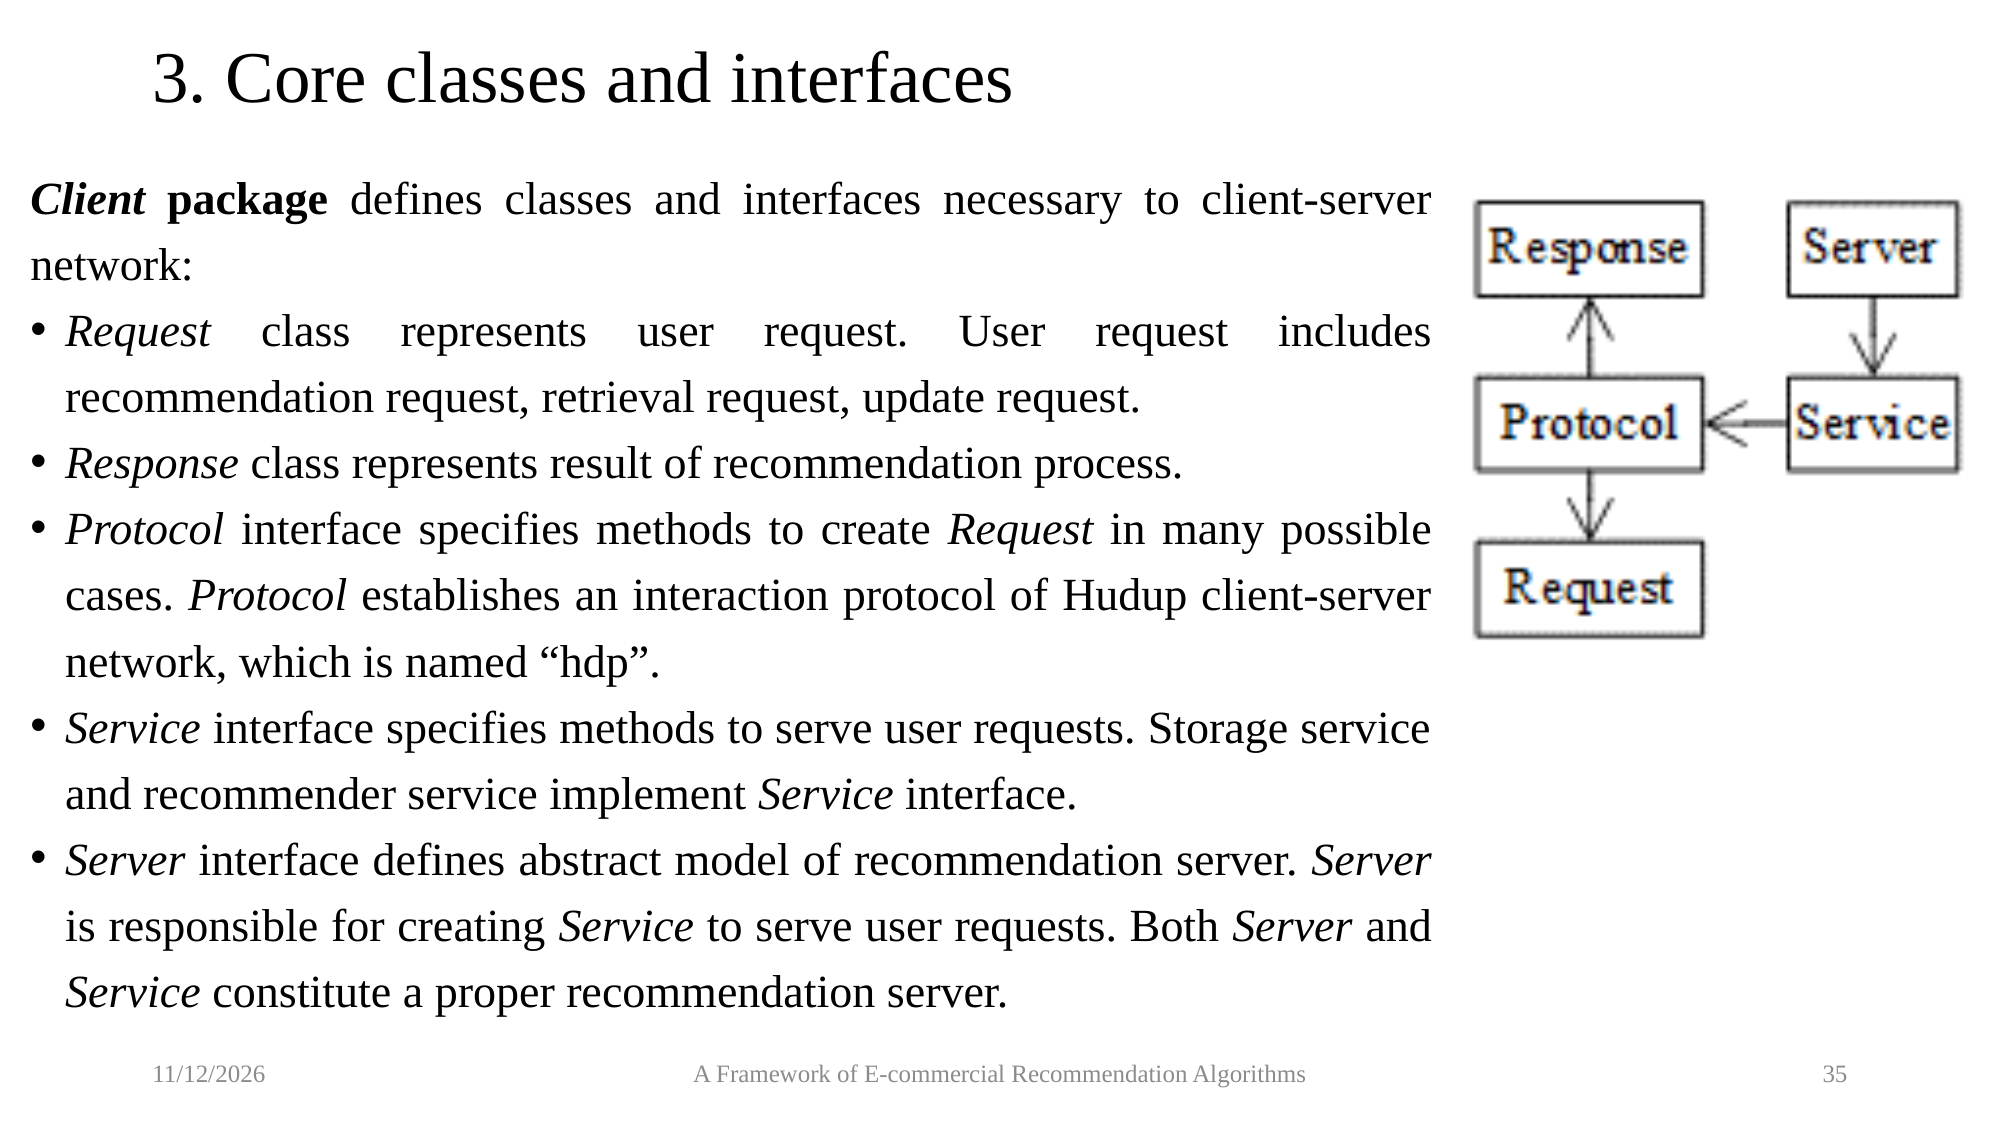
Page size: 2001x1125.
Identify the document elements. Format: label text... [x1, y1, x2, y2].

slide_number 35 [1412, 1042, 1863, 1103]
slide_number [137, 1042, 588, 1103]
list Client package defines classes and interfaces necessary to client-server network: Request class represents user request. User request includes recommendation request, retrieval request, update request. Response class represents result of recommendation process. Protocol interface specifies methods to create Request in many possible cases. Protocol establishes an interaction protocol of Hudup client-server network, which is named “hdp”. Service interface specifies methods to serve user requests. Storage service and recommender service implement Service interface. Server interface defines abstract model of recommendation server. Server is responsible for creating Service to serve user requests. Both Server and Service constitute a proper recommendation server. [15, 149, 1447, 1043]
footer A Framework of E-commercial Recommendation Algorithms [662, 1042, 1338, 1103]
title 3. Core classes and interfaces [137, 19, 1863, 128]
picture [1467, 194, 1972, 648]
